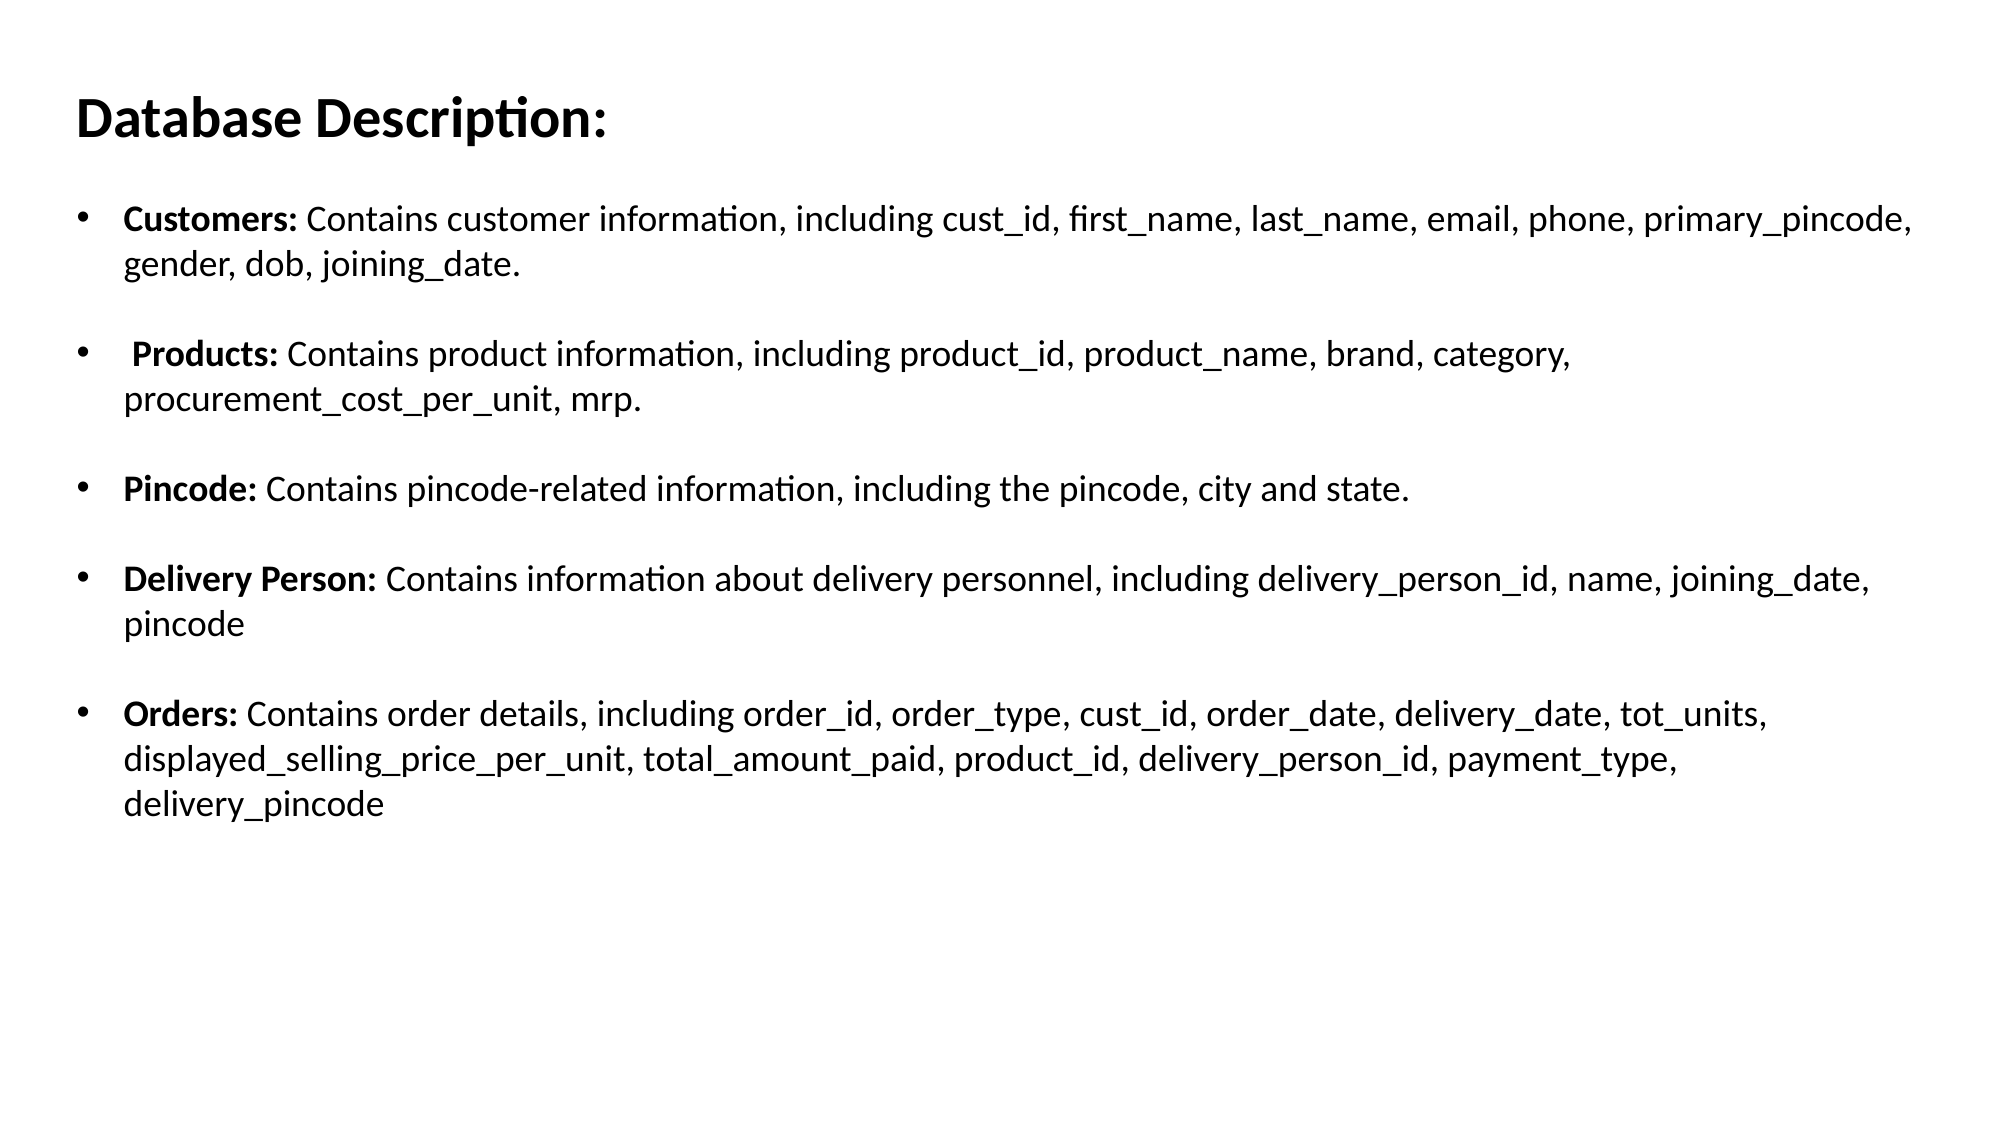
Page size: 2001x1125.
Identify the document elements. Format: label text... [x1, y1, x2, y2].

text_box Database Description: Customers: Contains customer information, including cust_id, first_name, last_name, email, phone, primary_pincode, gender, dob, joining_date. Products: Contains product information, including product_id, product_name, brand, category, procurement_cost_per_unit, mrp. Pincode: Contains pincode-related information, including the pincode, city and state. Delivery Person: Contains information about delivery personnel, including delivery_person_id, name, joining_date, pincode Orders: Contains order details, including order_id, order_type, cust_id, order_date, delivery_date, tot_units, displayed_selling_price_per_unit, total_amount_paid, product_id, delivery_person_id, payment_type, delivery_pincode [61, 71, 1939, 832]
